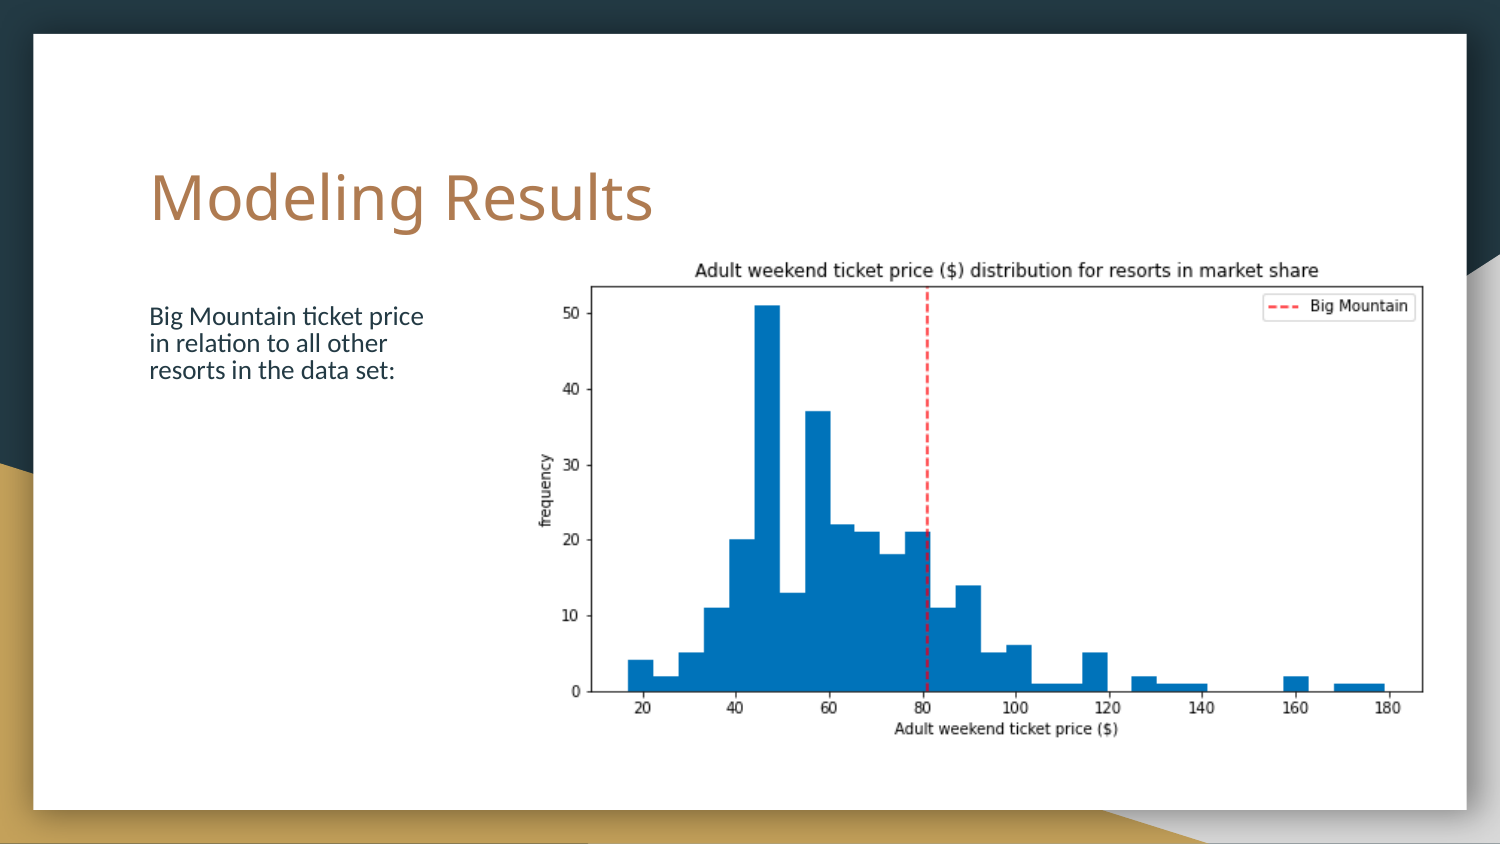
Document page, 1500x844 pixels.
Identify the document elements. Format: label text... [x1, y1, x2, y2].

title Modeling Results [134, 138, 1366, 296]
list Big Mountain ticket price in relation to all other resorts in the data set: [134, 290, 441, 702]
picture [518, 246, 1441, 746]
